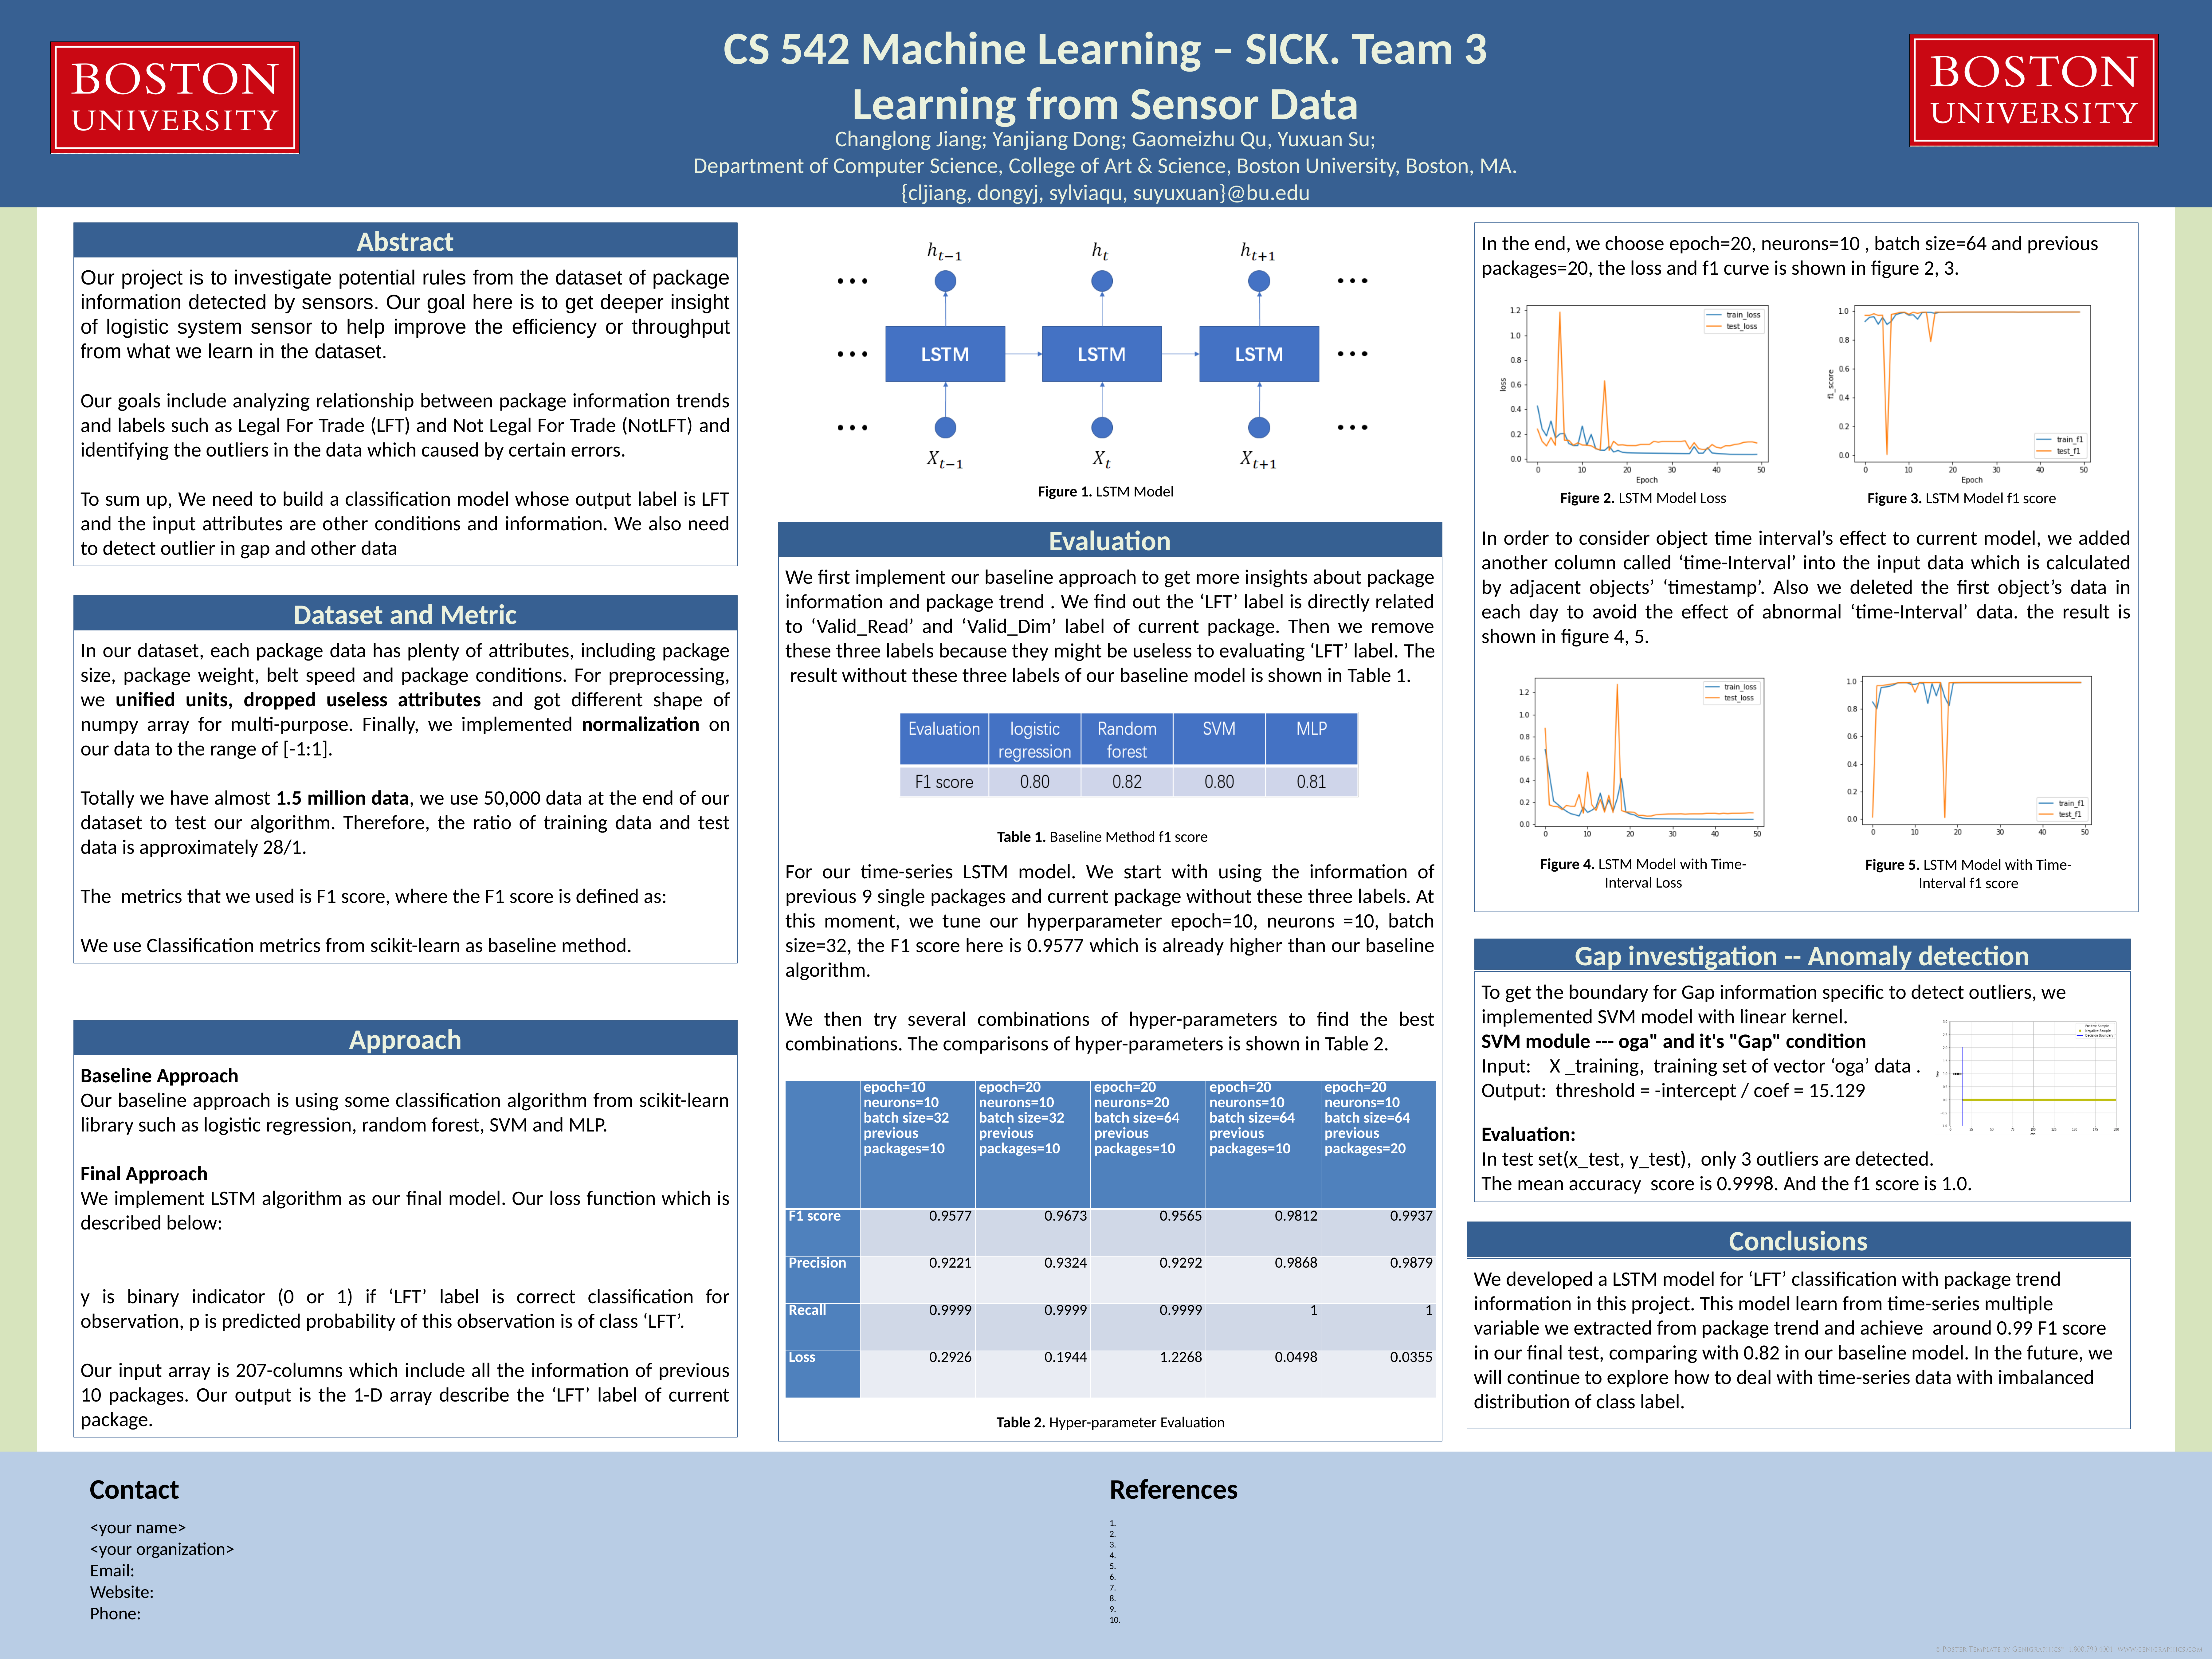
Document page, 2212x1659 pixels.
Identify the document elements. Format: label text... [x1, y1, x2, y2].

text_box Table 2. Hyper-parameter Evaluation [975, 1410, 1247, 1438]
table_cell 0.9868 [1206, 1257, 1321, 1303]
table_cell Precision [786, 1257, 860, 1303]
text_box Dataset and Metric [73, 595, 738, 631]
picture [1817, 280, 2121, 488]
text_box Our project is to investigate potential rules from the dataset of package information detected by sensors. Our goal here is to get deeper insight of logistic system sensor to help improve the efficiency or throughput from what we learn in the dataset. Our goals include analyzing relationship between package information trends and labels such as Legal For Trade (LFT) and Not Legal For Trade (NotLFT) and identifying the outliers in the data which caused by certain errors. To sum up, We need to build a classification model whose output label is LFT and the input attributes are other conditions and information. We also need to detect outlier in gap and other data [73, 258, 737, 566]
text_box We first implement our baseline approach to get more insights about package information and package trend . We find out the ‘LFT’ label is directly related to ‘Valid_Read’ and ‘Valid_Dim’ label of current package. Then we remove these three labels because they might be useless to evaluating ‘LFT’ label. The result without these three labels of our baseline model is shown in Table 1. For our time-series LSTM model. We start with using the information of previous 9 single packages and current package without these three labels. At this moment, we tune our hyperparameter epoch=10, neurons =10, batch size=32, the F1 score here is 0.9577 which is already higher than our baseline algorithm. We then try several combinations of hyper-parameters to find the best combinations. The comparisons of hyper-parameters is shown in Table 2. [779, 557, 1442, 1441]
table_cell 0.9999 [1091, 1304, 1206, 1351]
text_box Conclusions [1467, 1222, 2131, 1257]
table_cell 0.0355 [1321, 1351, 1436, 1398]
table_header epoch=10 neurons=10 batch size=32 previous packages=10 [861, 1081, 975, 1208]
table_cell Recall [786, 1304, 860, 1351]
text_box Figure 4. LSTM Model with Time-Interval Loss [1529, 853, 1758, 875]
table_cell 1 [1206, 1304, 1321, 1351]
table_cell 0.9812 [1206, 1210, 1321, 1256]
table_cell 0.9577 [861, 1210, 975, 1256]
table_cell 0.9879 [1321, 1257, 1436, 1303]
picture [1936, 1643, 2202, 1653]
text_box Figure 3. LSTM Model f1 score [1847, 491, 2077, 508]
picture [1910, 34, 2159, 147]
picture [1935, 1020, 2121, 1135]
picture [1498, 654, 1793, 851]
text_box Figure 2. LSTM Model Loss [1529, 491, 1758, 508]
table_cell F1 score [786, 1210, 860, 1256]
text_box <your name> <your organization> Email: Website: Phone: [87, 1514, 238, 1625]
text_box Table 1. Baseline Method f1 score [967, 825, 1238, 847]
text_box Figure 5. LSTM Model with Time-Interval f1 score [1854, 853, 2083, 875]
table_cell 0.9937 [1321, 1210, 1436, 1256]
picture [50, 41, 299, 154]
picture [1826, 652, 2121, 849]
table_cell 0.9221 [861, 1257, 975, 1303]
text_box In the end, we choose epoch=20, neurons=10 , batch size=64 and previous packages=20, the loss and f1 curve is shown in figure 2, 3. In order to consider object time interval’s effect to current model, we added another column called ‘time-Interval’ into the input data which is calculated by adjacent objects’ ‘timestamp’. Also we deleted the first object’s data in each day to avoid the effect of abnormal ‘time-Interval’ data. the result is shown in figure 4, 5. [1474, 223, 2138, 912]
table_cell 0.9292 [1091, 1257, 1206, 1303]
text_box Contact [86, 1469, 183, 1506]
table_cell 0.9673 [976, 1210, 1090, 1256]
text_box Abstract [73, 222, 738, 258]
table_cell 0.9565 [1091, 1210, 1206, 1256]
table_cell 0.1944 [976, 1351, 1090, 1398]
text_box References [1106, 1469, 1242, 1506]
table_cell 0.9324 [976, 1257, 1090, 1303]
table_header epoch=20 neurons=20 batch size=64 previous packages=10 [1091, 1081, 1206, 1208]
table_cell 1 [1321, 1304, 1436, 1351]
table_header [786, 1081, 860, 1208]
table_cell 0.2926 [861, 1351, 975, 1398]
table_cell 0.0498 [1206, 1351, 1321, 1398]
text_box Figure 1. LSTM Model [1032, 480, 1180, 502]
table_header epoch=20 neurons=10 batch size=64 previous packages=10 [1206, 1081, 1321, 1208]
text_box Changlong Jiang; Yanjiang Dong; Gaomeizhu Qu, Yuxuan Su; Department of Computer Science, College of Art & Science, Boston University, Boston, MA. {cljiang, dongyj, sylviaqu, suyuxuan}@bu.edu [276, 136, 1936, 223]
picture [838, 238, 1367, 473]
picture [1488, 280, 1799, 488]
text_box Gap investigation -- Anomaly detection [1475, 939, 2131, 970]
table_cell 1.2268 [1091, 1351, 1206, 1398]
picture [899, 711, 1360, 804]
table_cell 0.9999 [861, 1304, 975, 1351]
table_header epoch=20 neurons=10 batch size=64 previous packages=20 [1321, 1081, 1436, 1208]
text_box [1106, 1514, 2089, 1625]
text_box To get the boundary for Gap information specific to detect outliers, we implemented SVM model with linear kernel. SVM module --- oga" and it's "Gap" condition Input: X _training, training set of vector ‘oga’ data . Output: threshold = -intercept / coef = 15.129 Evaluation: In test set(x_test, y_test), only 3 outliers are detected. The mean accuracy score is 0.9998. And the f1 score is 1.0. [1475, 971, 2131, 1202]
table_header epoch=20 neurons=10 batch size=32 previous packages=10 [976, 1081, 1090, 1208]
table_cell Loss [786, 1351, 860, 1398]
text_box CS 542 Machine Learning – SICK. Team 3 Learning from Sensor Data [276, 0, 1936, 136]
table_cell 0.9999 [976, 1304, 1090, 1351]
text_box We developed a LSTM model for ‘LFT’ classification with package trend information in this project. This model learn from time-series multiple variable we extracted from package trend and achieve around 0.99 F1 score in our final test, comparing with 0.82 in our baseline model. In the future, we will continue to explore how to deal with time-series data with imbalanced distribution of class label. [1467, 1258, 2131, 1429]
text_box Approach [73, 1020, 738, 1056]
text_box Evaluation [779, 522, 1442, 557]
